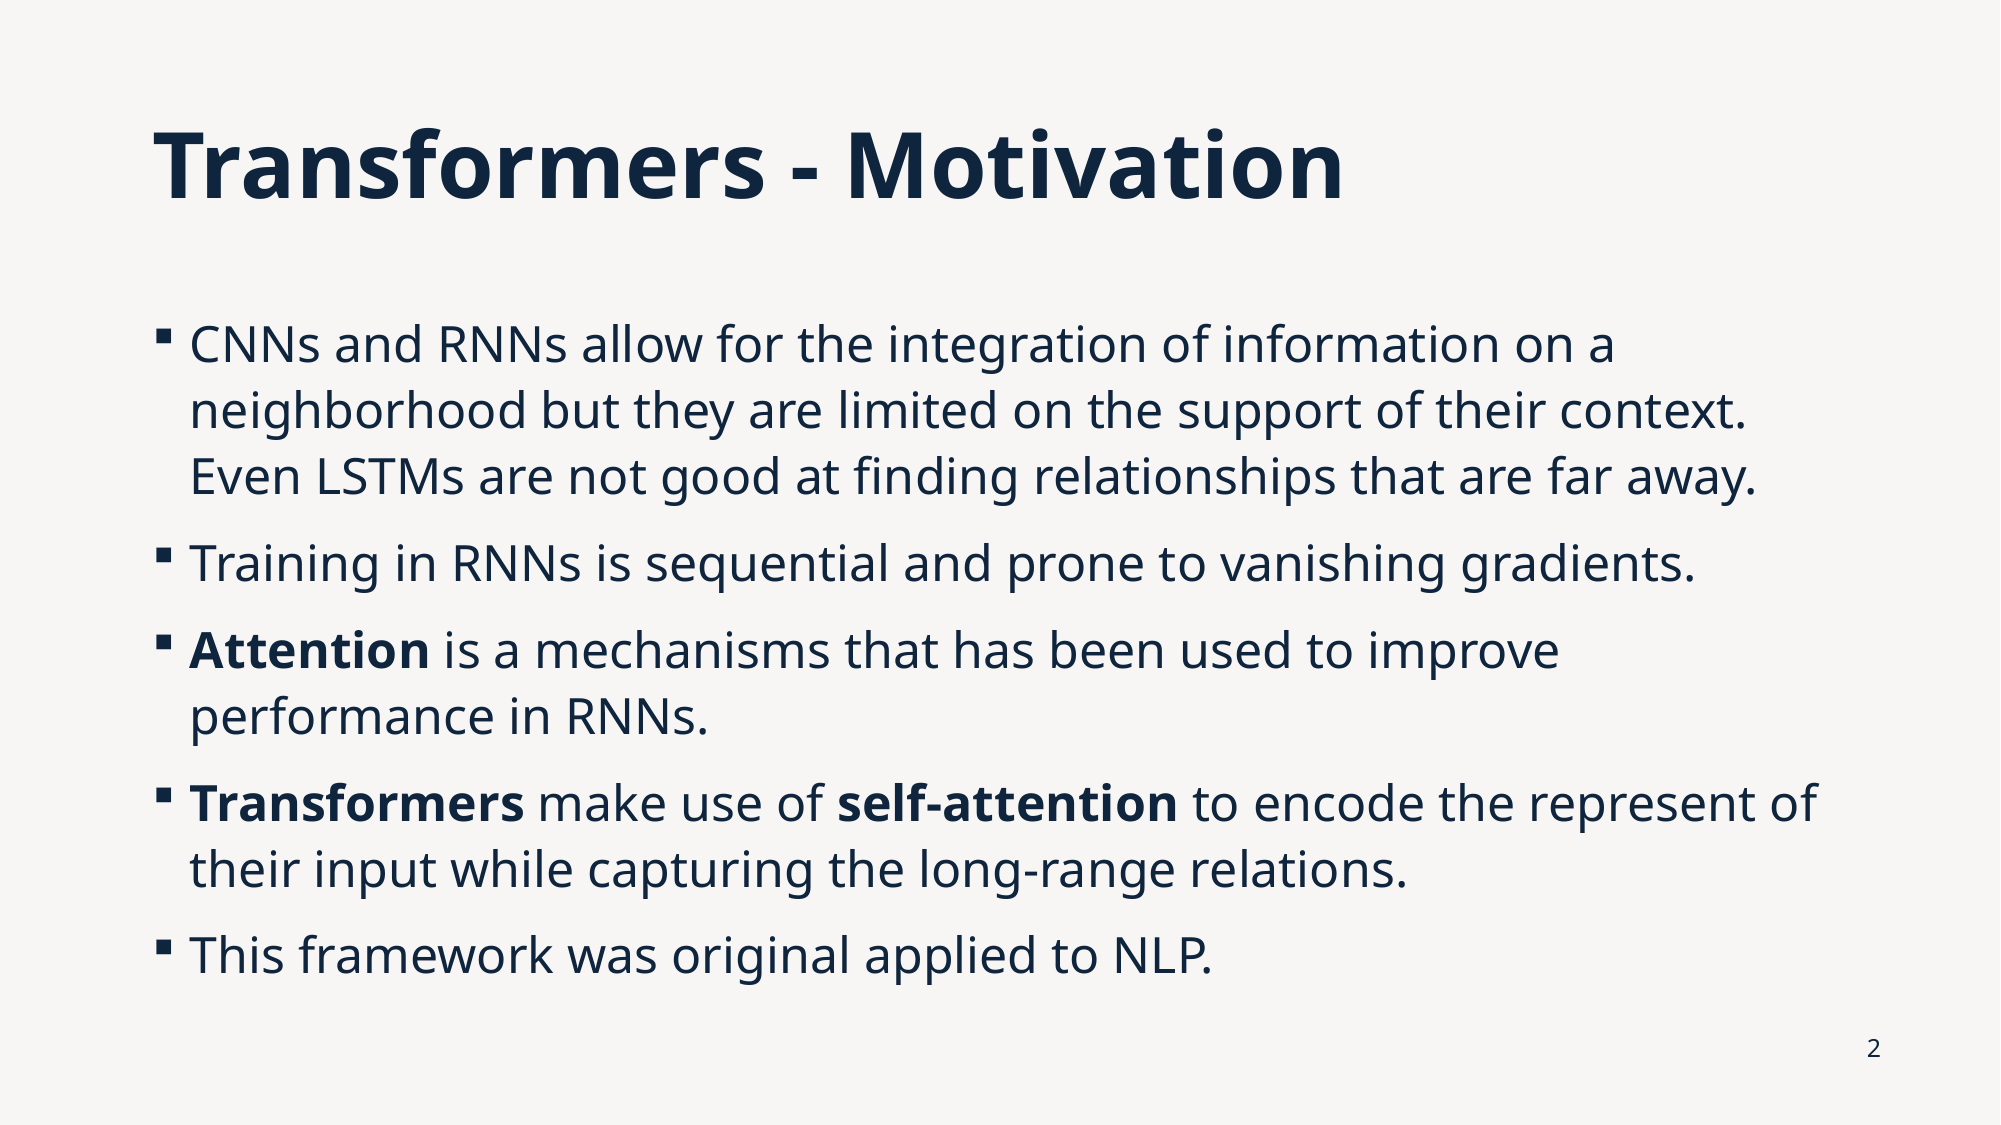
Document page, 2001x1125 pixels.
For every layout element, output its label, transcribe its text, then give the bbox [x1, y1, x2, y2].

slide_number 2 [1836, 1020, 1912, 1080]
list CNNs and RNNs allow for the integration of information on a neighborhood but they are limited on the support of their context. Even LSTMs are not good at finding relationships that are far away. Training in RNNs is sequential and prone to vanishing gradients. Attention is a mechanisms that has been used to improve performance in RNNs. Transformers make use of self-attention to encode the represent of their input while capturing the long-range relations. This framework was original applied to NLP. [137, 299, 1863, 1091]
title Transformers - Motivation [137, 59, 1863, 278]
